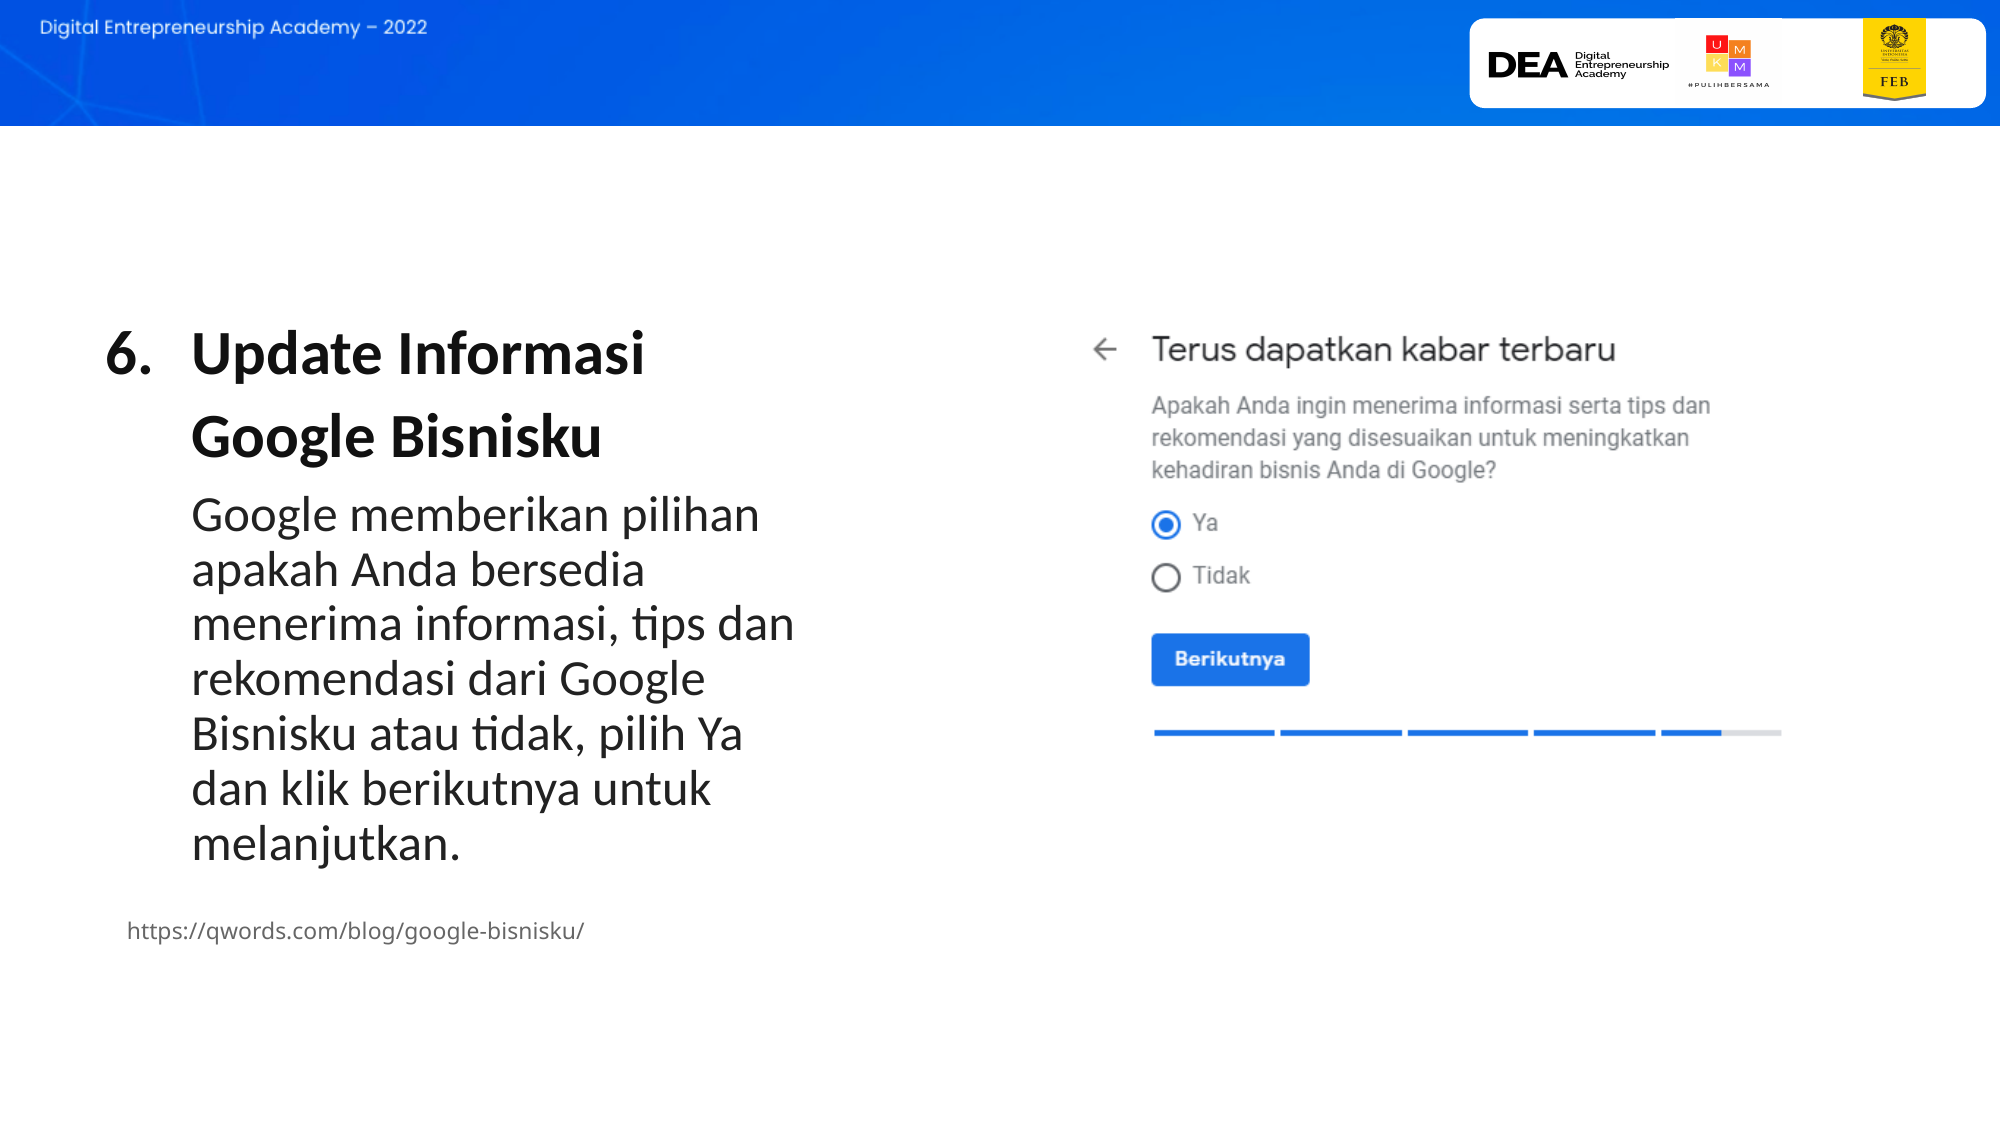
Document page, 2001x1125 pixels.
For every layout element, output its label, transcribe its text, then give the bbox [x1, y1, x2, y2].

text_box https://qwords.com/blog/google-bisnisku/ [106, 902, 1168, 958]
picture [831, 285, 1934, 805]
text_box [1451, 10, 1987, 115]
picture [0, 0, 2000, 126]
list Update Informasi Google Bisnisku Google memberikan pilihan apakah Anda bersedia menerima informasi, tips dan rekomendasi dari Google Bisnisku atau tidak, pilih Ya dan klik berikutnya untuk melanjutkan. [68, 296, 832, 886]
